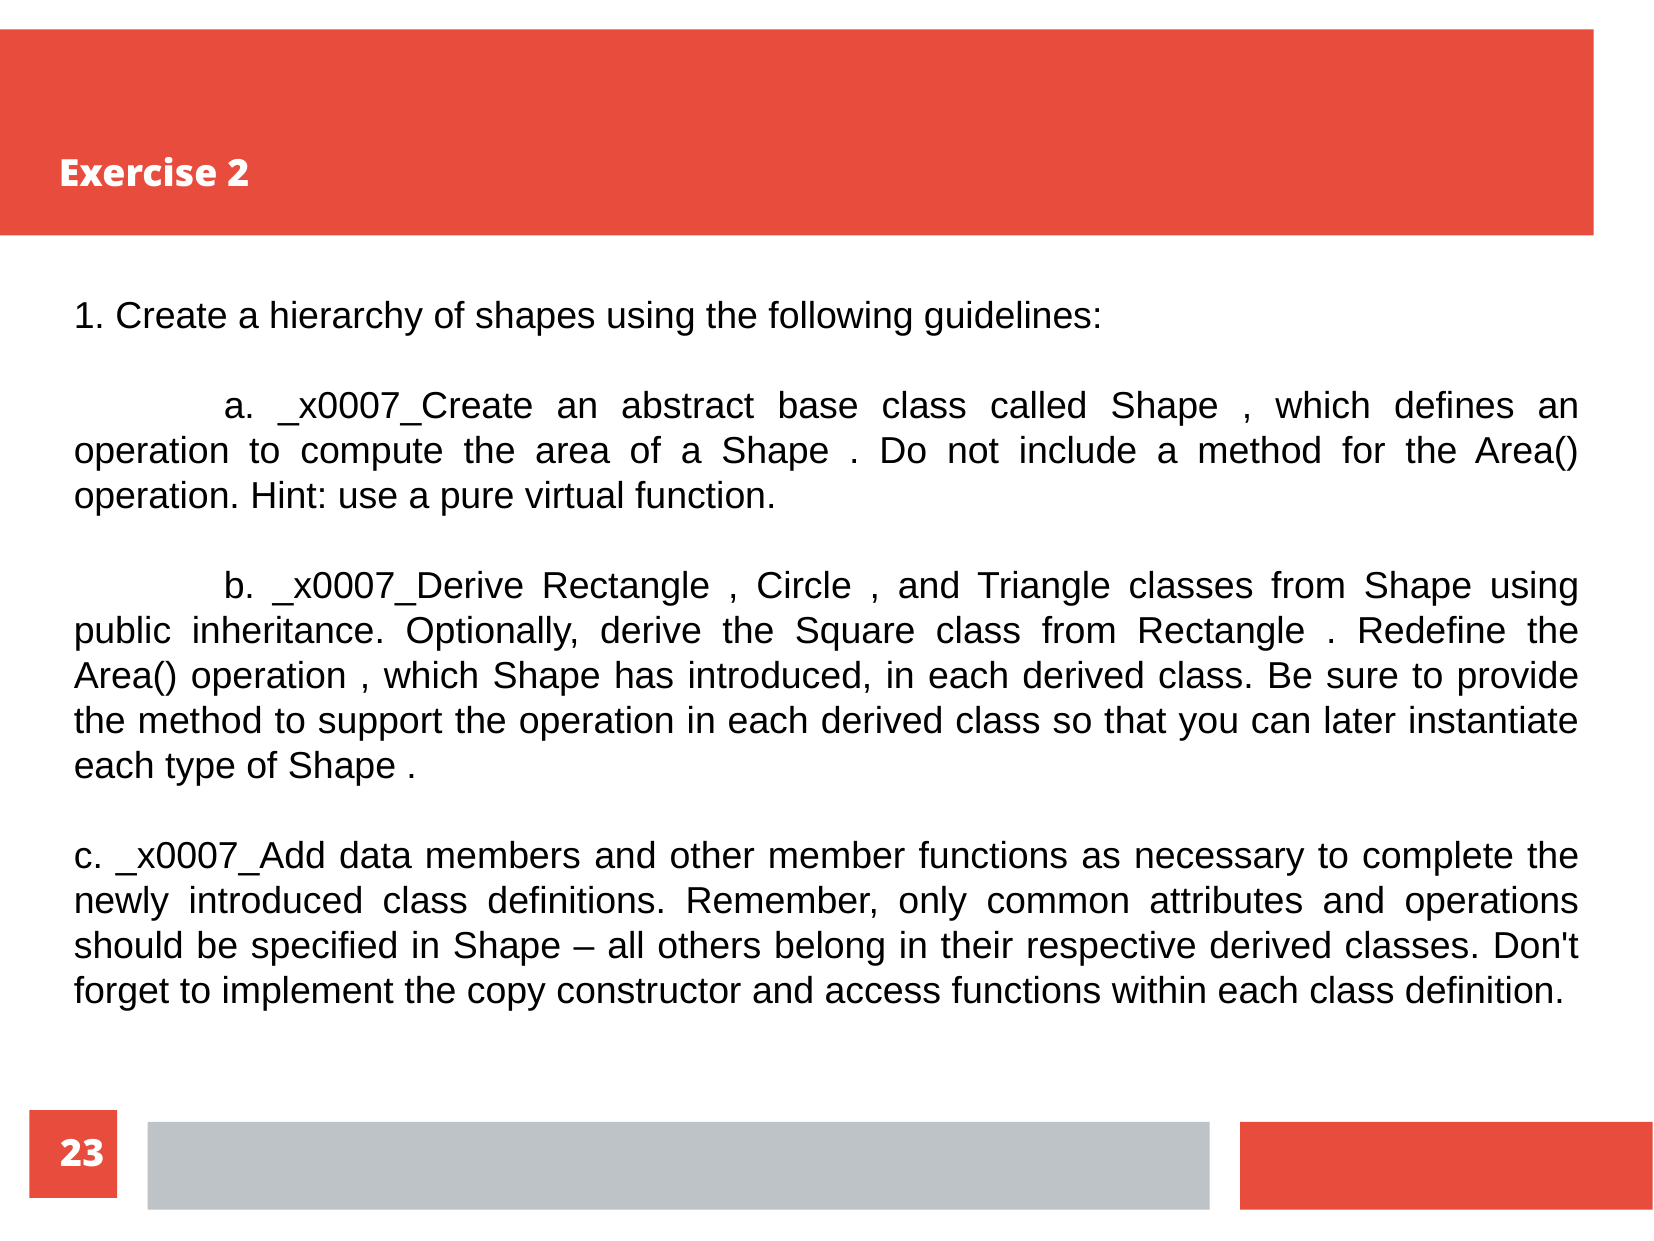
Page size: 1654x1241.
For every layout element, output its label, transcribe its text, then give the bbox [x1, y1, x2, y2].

text_box Exercise 2 [58, 47, 1594, 194]
text_box [0, 266, 1654, 1110]
text_box <numéro> [29, 1110, 118, 1198]
text_box 1. Create a hierarchy of shapes using the following guidelines: a. _x0007_Create an abstract base class called Shape , which defines an operation to compute the area of a Shape . Do not include a method for the Area() operation. Hint: use a pure virtual function. b. _x0007_Derive Rectangle , Circle , and Triangle classes from Shape using public inheritance. Optionally, derive the Square class from Rectangle . Redefine the Area() operation , which Shape has introduced, in each derived class. Be sure to provide the method to support the operation in each derived class so that you can later instantiate each type of Shape . c. _x0007_Add data members and other member functions as necessary to complete the newly introduced class definitions. Remember, only common attributes and operations should be specified in Shape – all others belong in their respective derived classes. Don't forget to implement the copy constructor and access functions within each class definition. [59, 283, 1595, 1016]
